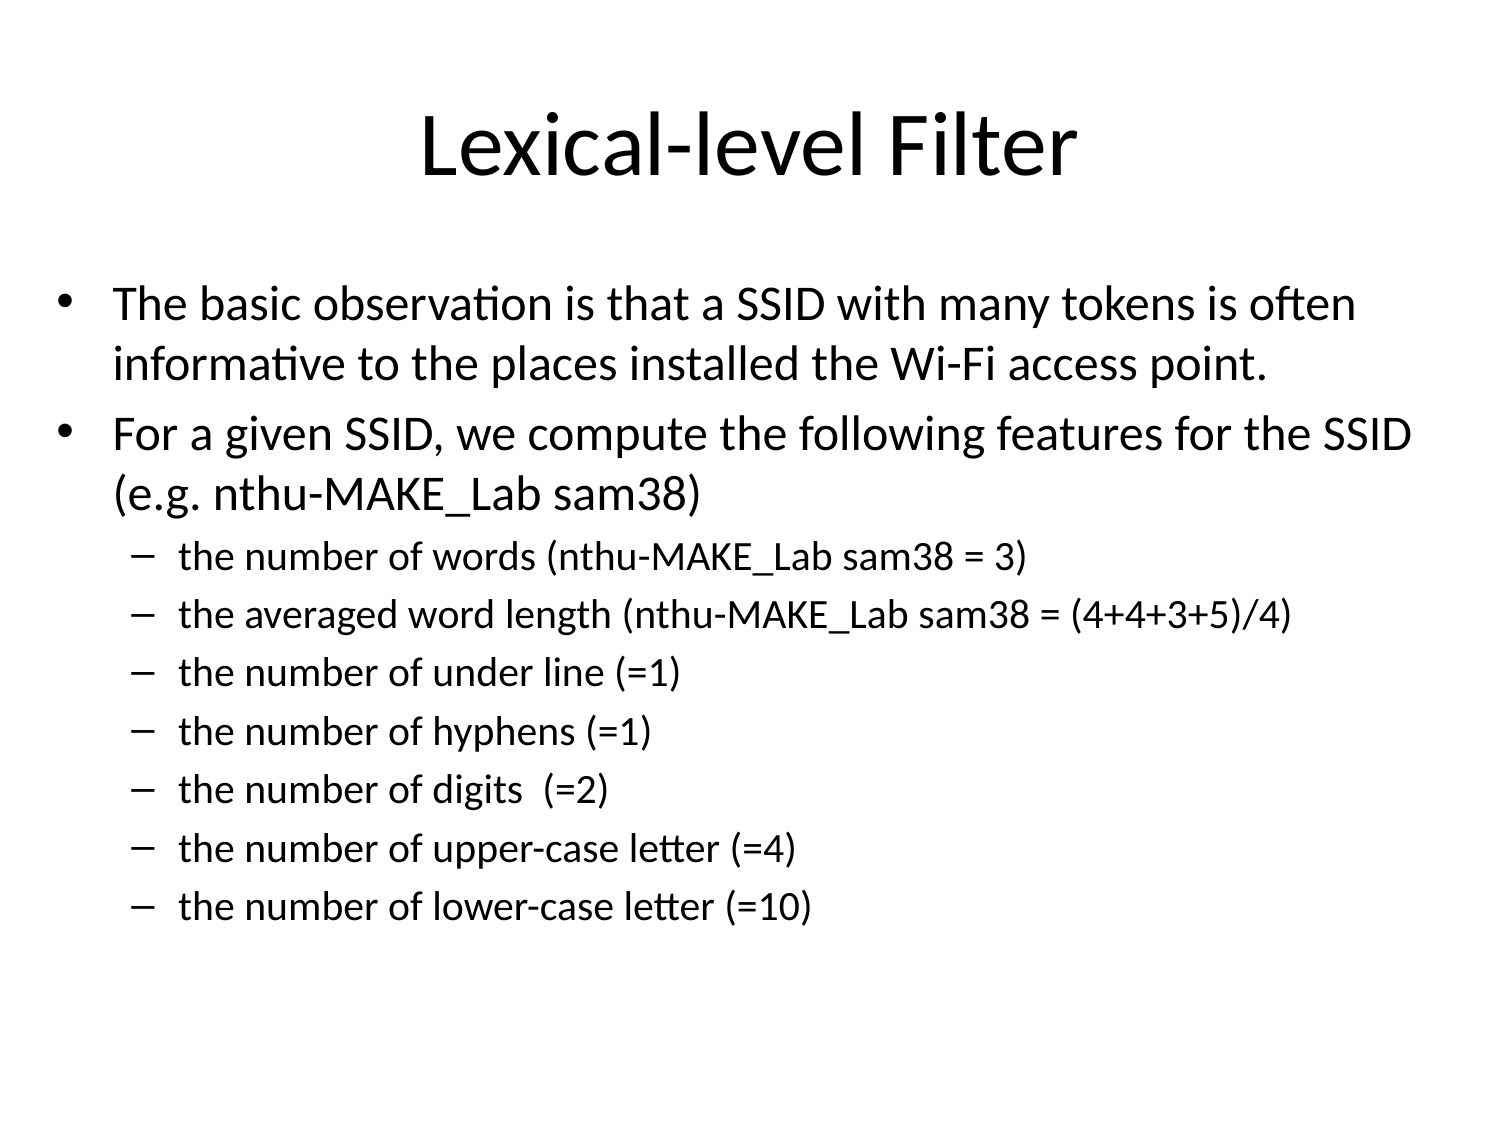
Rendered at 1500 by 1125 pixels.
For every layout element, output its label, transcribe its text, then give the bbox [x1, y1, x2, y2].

list The basic observation is that a SSID with many tokens is often informative to the places installed the Wi-Fi access point. For a given SSID, we compute the following features for the SSID (e.g. nthu-MAKE_Lab sam38) the number of words (nthu-MAKE_Lab sam38 = 3) the averaged word length (nthu-MAKE_Lab sam38 = (4+4+3+5)/4) the number of under line (=1) the number of hyphens (=1) the number of digits (=2) the number of upper-case letter (=4) the number of lower-case letter (=10) [41, 262, 1454, 1005]
title Lexical-level Filter [75, 45, 1425, 233]
